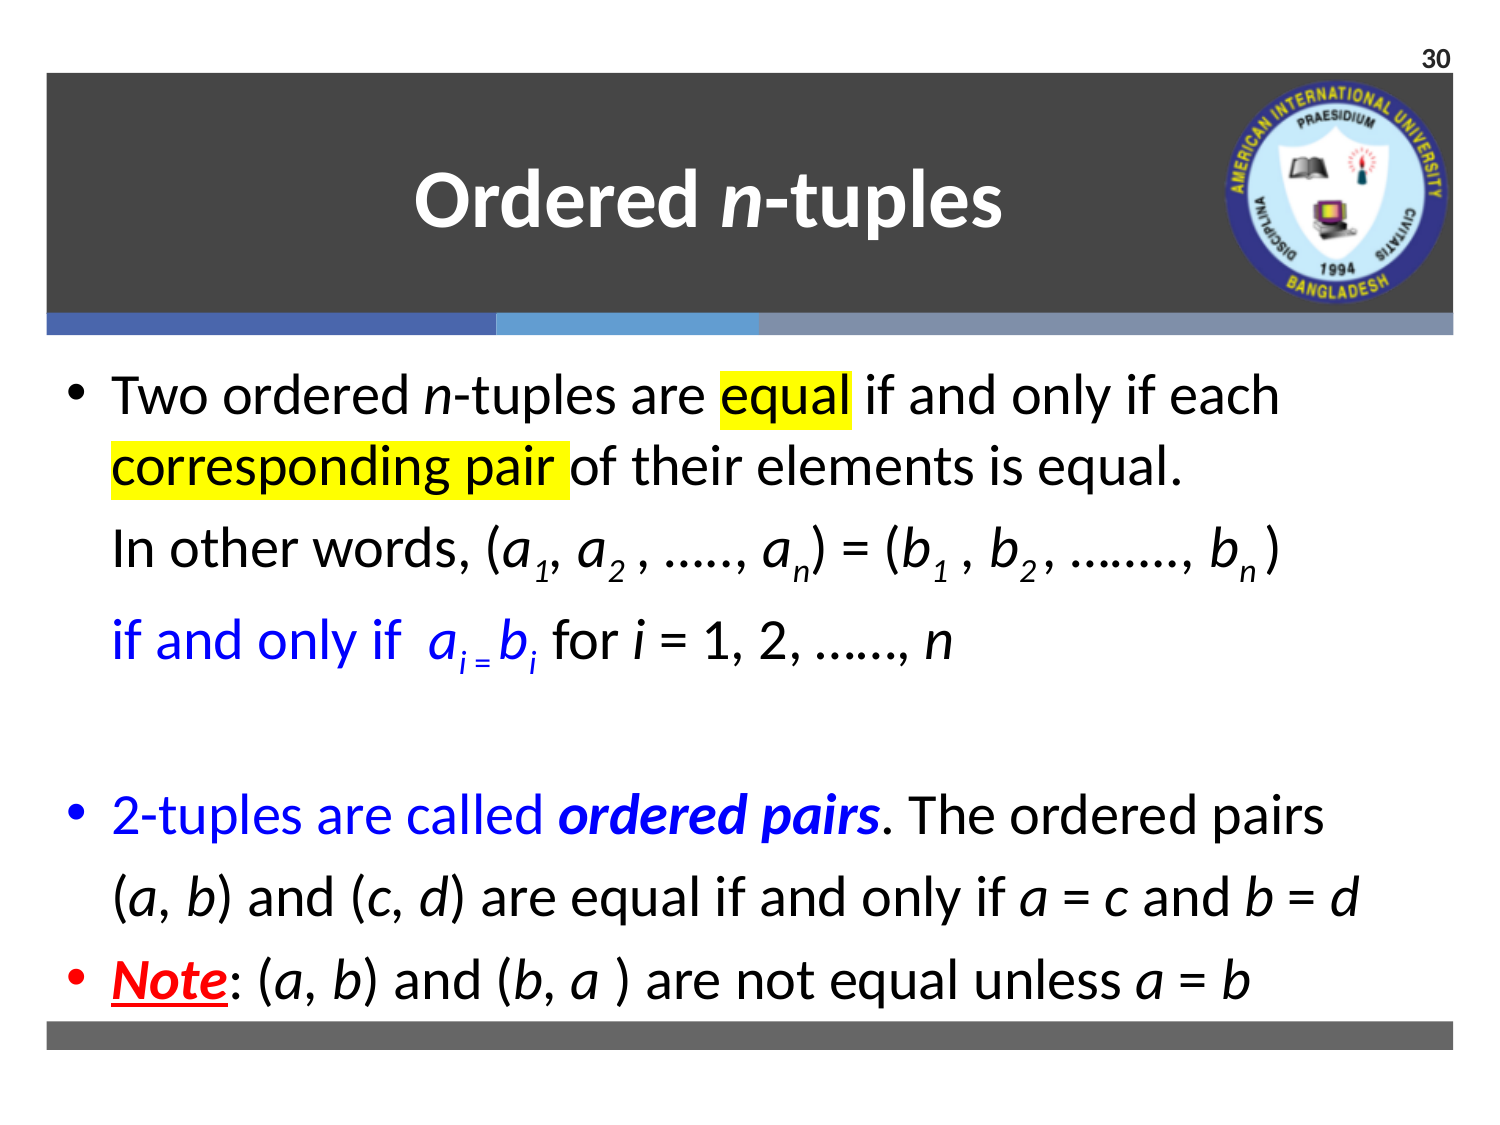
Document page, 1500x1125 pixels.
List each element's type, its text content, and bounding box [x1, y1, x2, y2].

picture [1220, 75, 1454, 310]
title Ordered n-tuples [69, 73, 1351, 253]
slide_number 30 [1362, 27, 1466, 87]
text_box Two ordered n-tuples are equal if and only if each corresponding pair of their elements is equal. In other words, (a1, a2 , ….., an) = (b1 , b2 , …….., bn ) if and only if ai = bi for i = 1, 2, ……, n 2-tuples are called ordered pairs. The ordered pairs (a, b) and (c, d) are equal if and only if a = c and b = d Note: (a, b) and (b, a ) are not equal unless a = b [51, 349, 1449, 1019]
